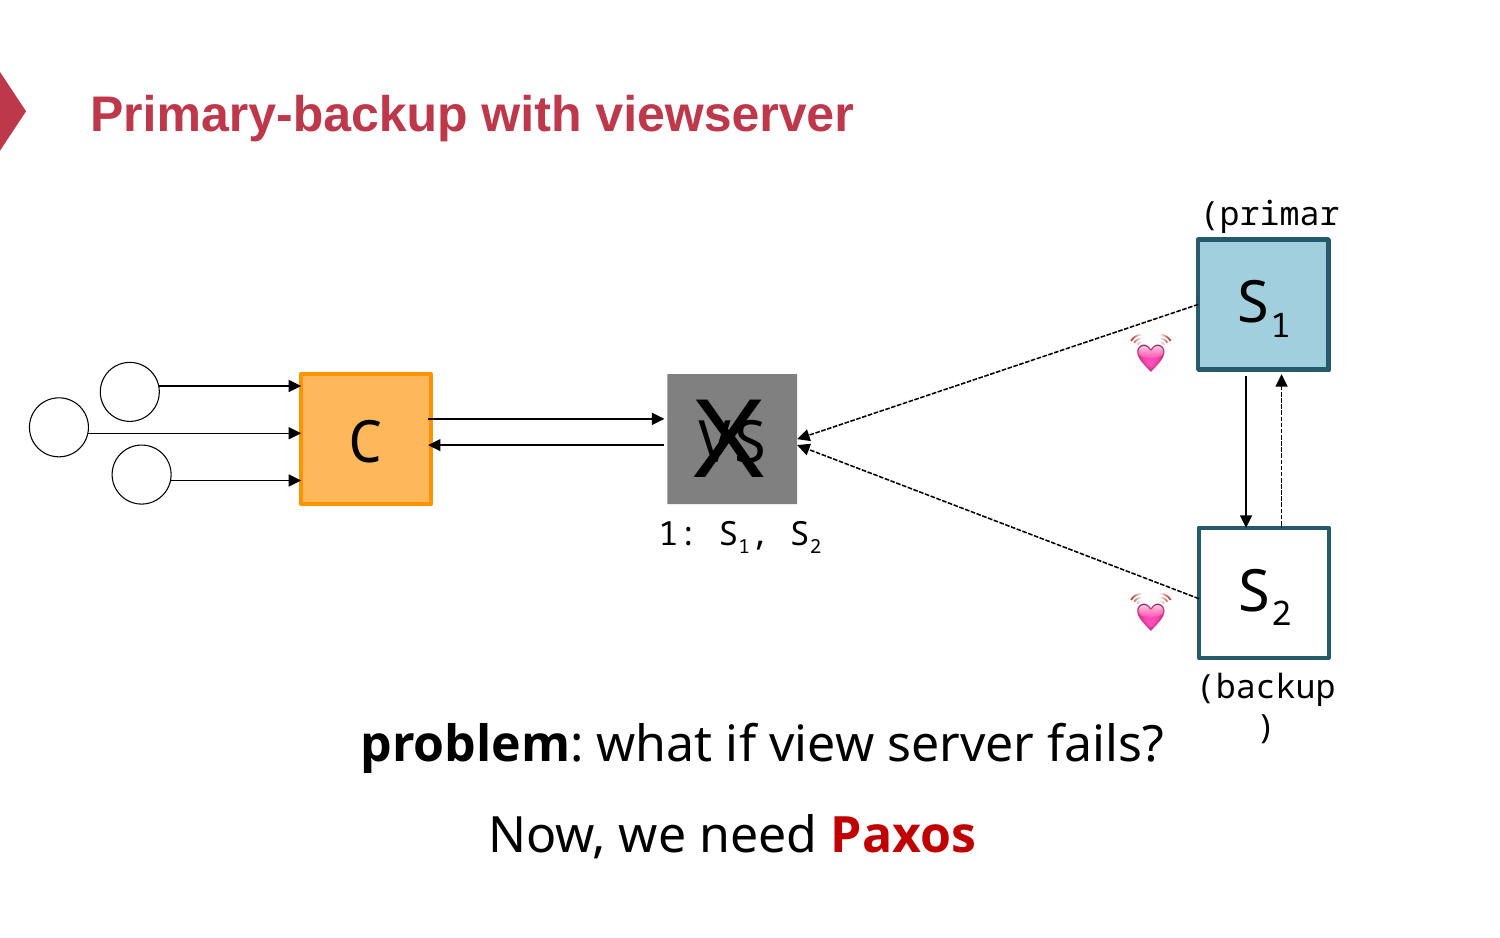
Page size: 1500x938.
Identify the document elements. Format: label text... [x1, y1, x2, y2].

text_box [98, 360, 162, 424]
text_box S2 [1197, 526, 1331, 657]
picture [1127, 599, 1175, 634]
text_box X [676, 357, 782, 508]
text_box VS [665, 372, 676, 504]
text_box [27, 395, 91, 459]
text_box Now, we need Paxos [473, 794, 992, 870]
text_box VS [782, 372, 792, 504]
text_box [796, 304, 1199, 440]
text_box problem: what if view server fails? [100, 704, 1425, 839]
text_box S1 [1196, 237, 1330, 371]
text_box (primary) [1175, 184, 1365, 280]
text_box 1: S1, S2 [643, 504, 791, 565]
text_box C [299, 372, 433, 506]
text_box (backup) [1171, 657, 1361, 753]
picture [1127, 330, 1175, 375]
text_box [796, 448, 1200, 599]
text_box [109, 442, 174, 507]
title Primary-backup with viewserver [75, 37, 1425, 186]
